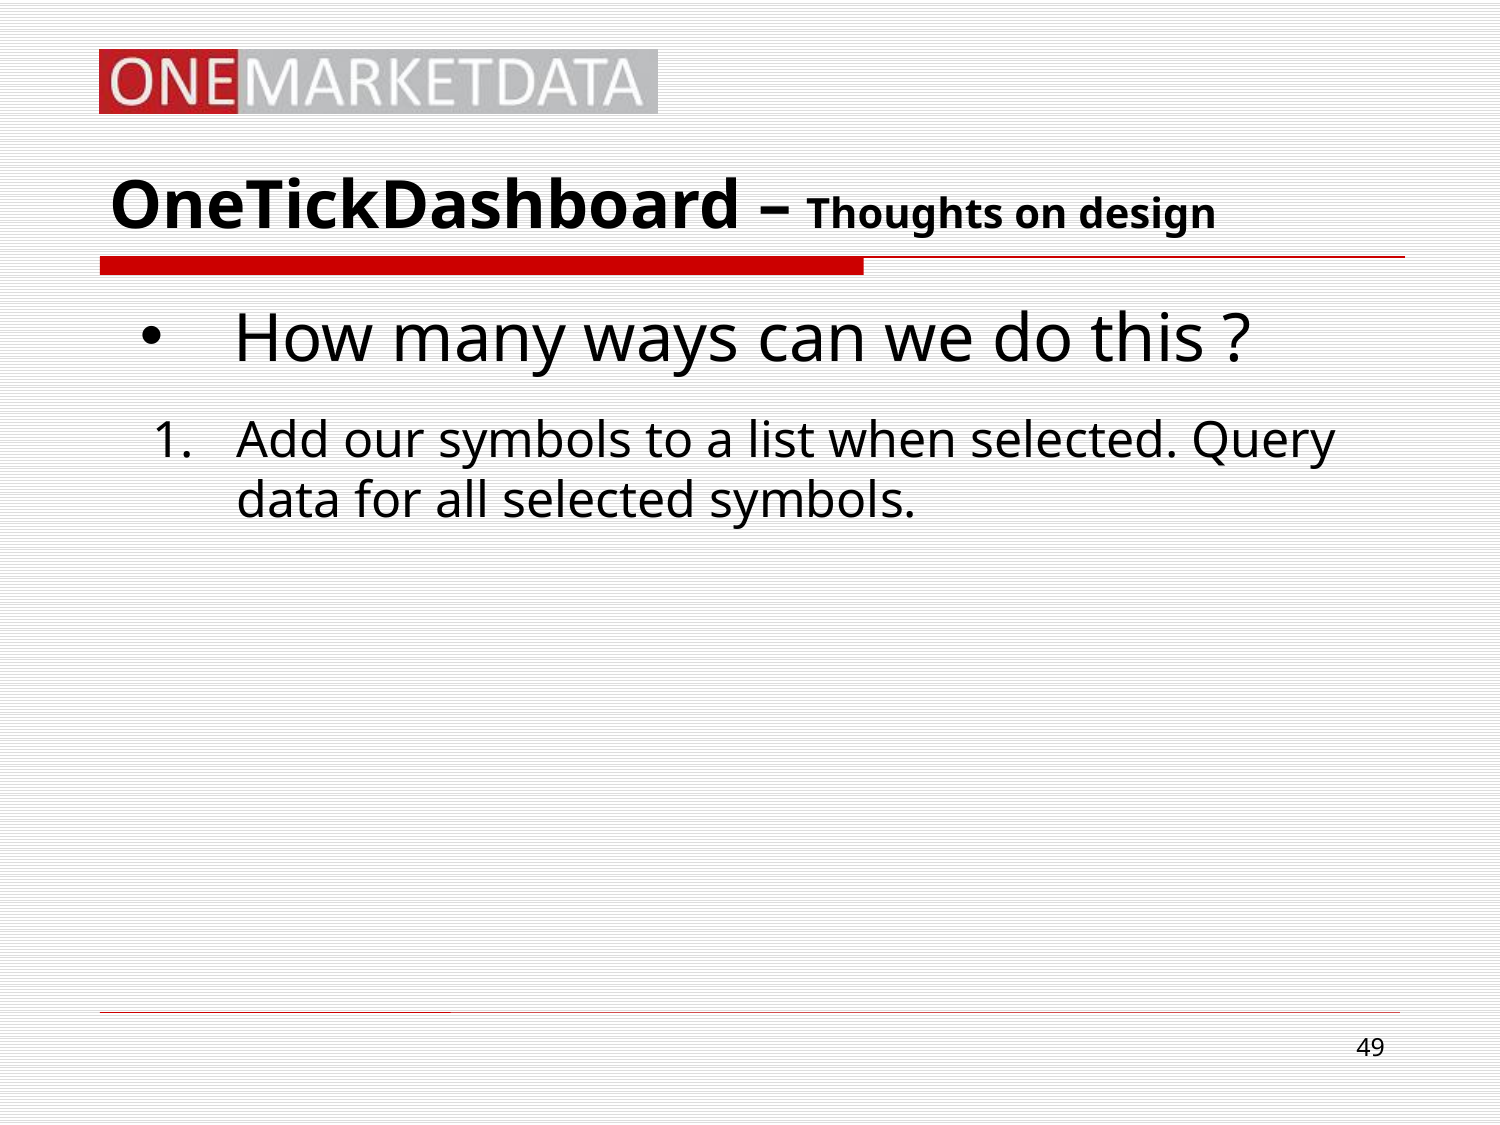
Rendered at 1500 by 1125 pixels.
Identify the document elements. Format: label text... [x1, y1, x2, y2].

text_box Add our symbols to a list when selected. Query data for all selected symbols. [137, 399, 1388, 535]
slide_number 49 [1074, 1024, 1401, 1103]
text_box How many ways can we do this ? [124, 287, 1388, 383]
title OneTickDashboard – Thoughts on design [94, 50, 1407, 250]
